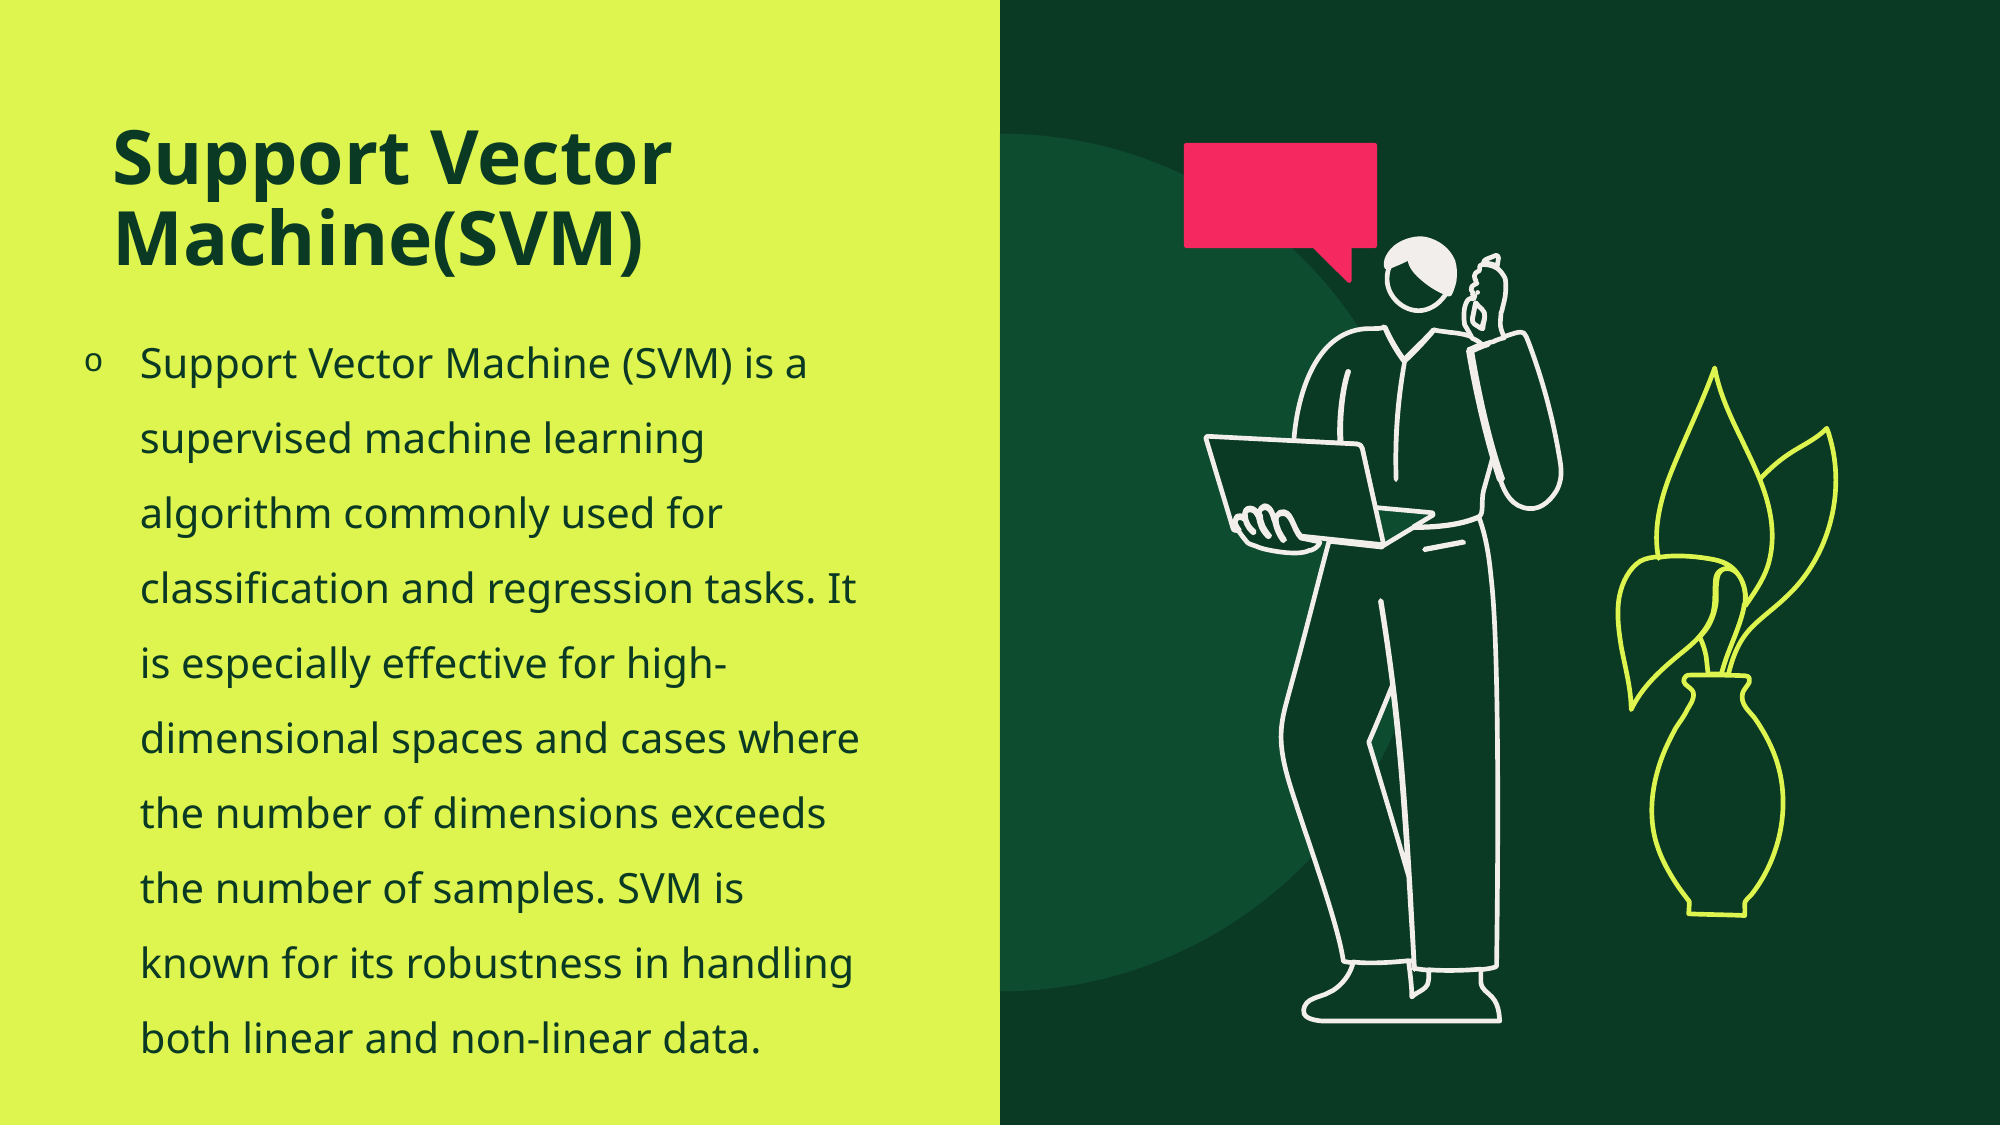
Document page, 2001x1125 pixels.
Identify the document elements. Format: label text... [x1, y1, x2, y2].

list Support Vector Machine (SVM) is a supervised machine learning algorithm commonly used for classification and regression tasks. It is especially effective for high-dimensional spaces and cases where the number of dimensions exceeds the number of samples. SVM is known for its robustness in handling both linear and non-linear data. [83, 312, 872, 934]
title Support Vector Machine(SVM) [112, 33, 900, 368]
